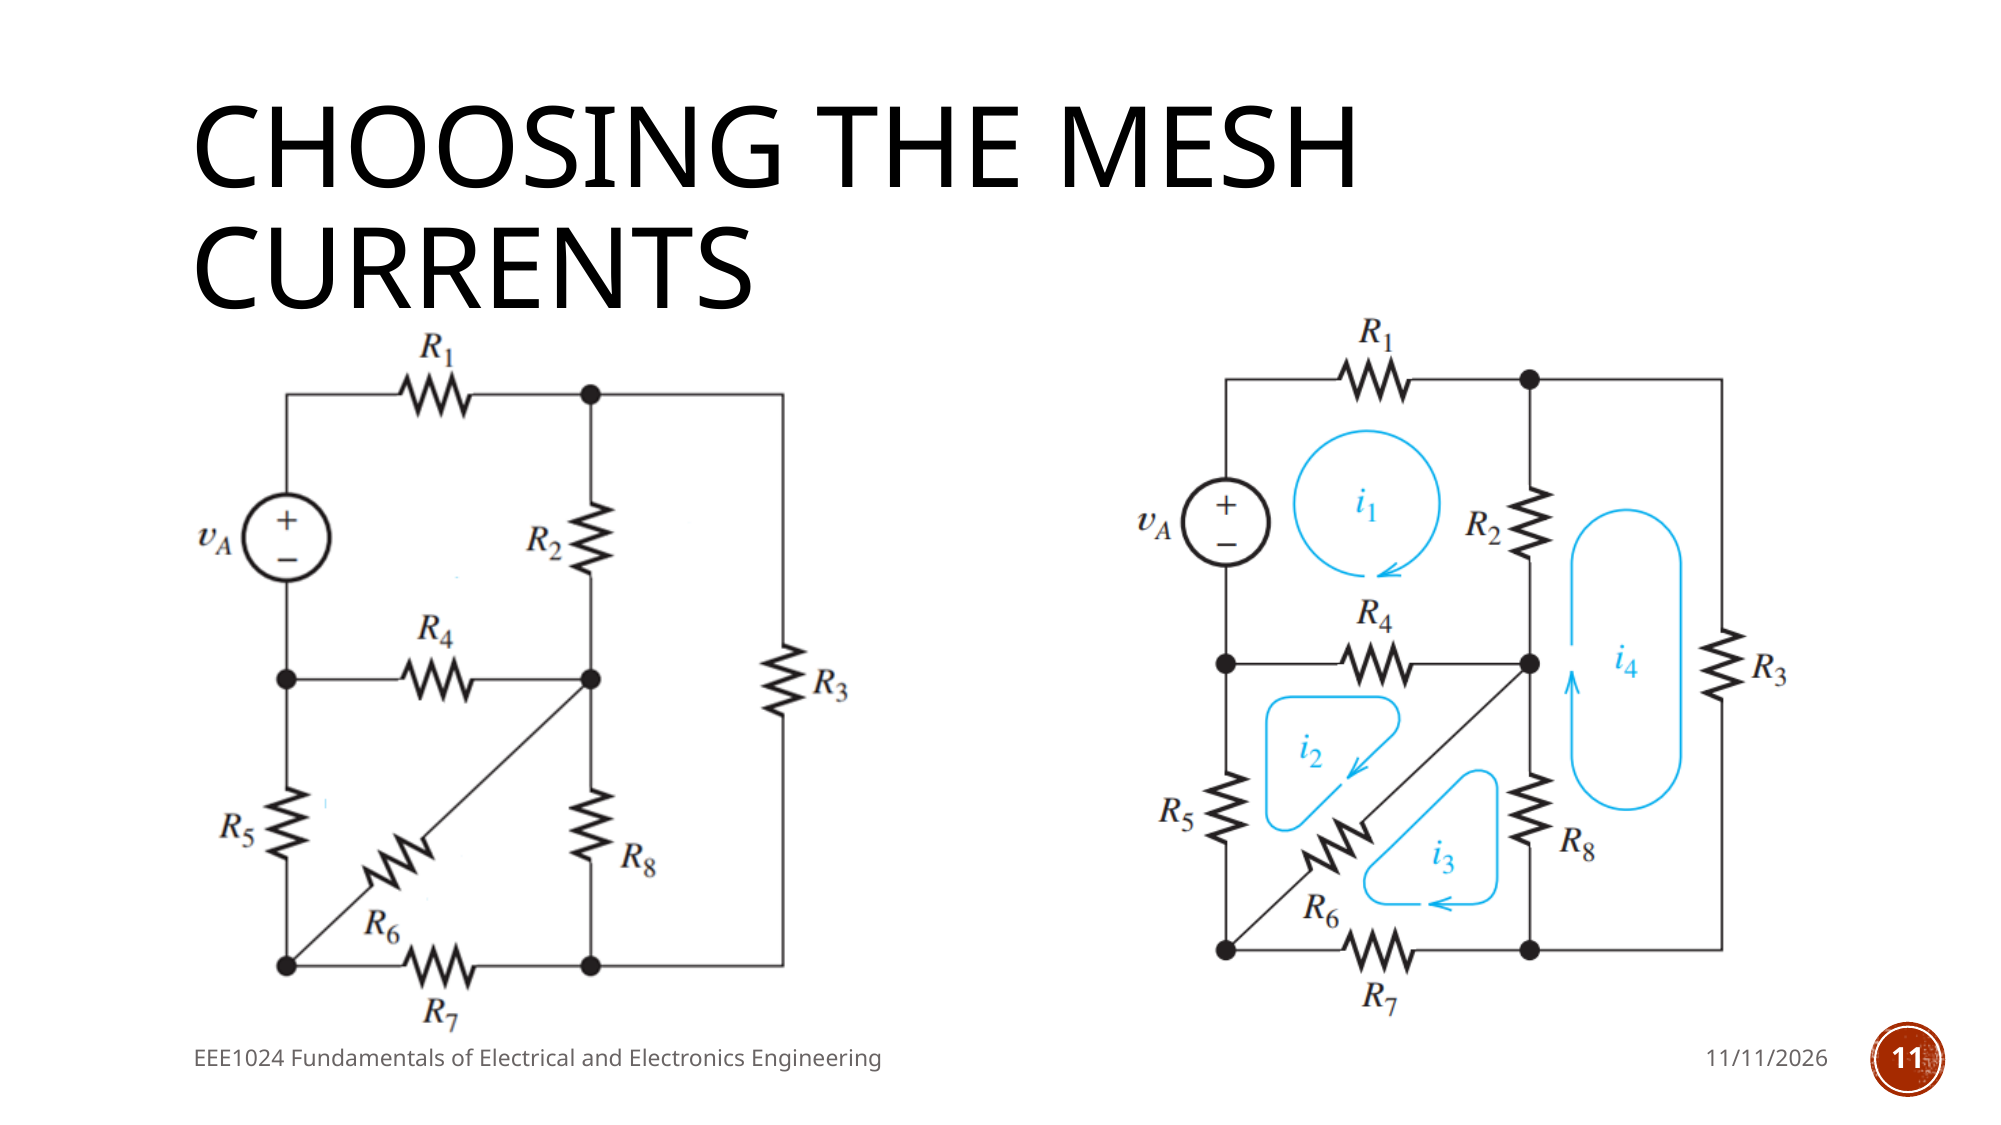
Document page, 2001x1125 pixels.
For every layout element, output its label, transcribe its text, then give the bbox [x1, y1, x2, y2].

picture [178, 325, 860, 1048]
picture [1097, 299, 1805, 1046]
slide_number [1306, 1028, 1844, 1089]
footer EEE1024 Fundamentals of Electrical and Electronics Engineering [178, 1028, 1217, 1089]
title Choosing the Mesh Currents [175, 79, 1826, 344]
slide_number 11 [1855, 1028, 1961, 1089]
